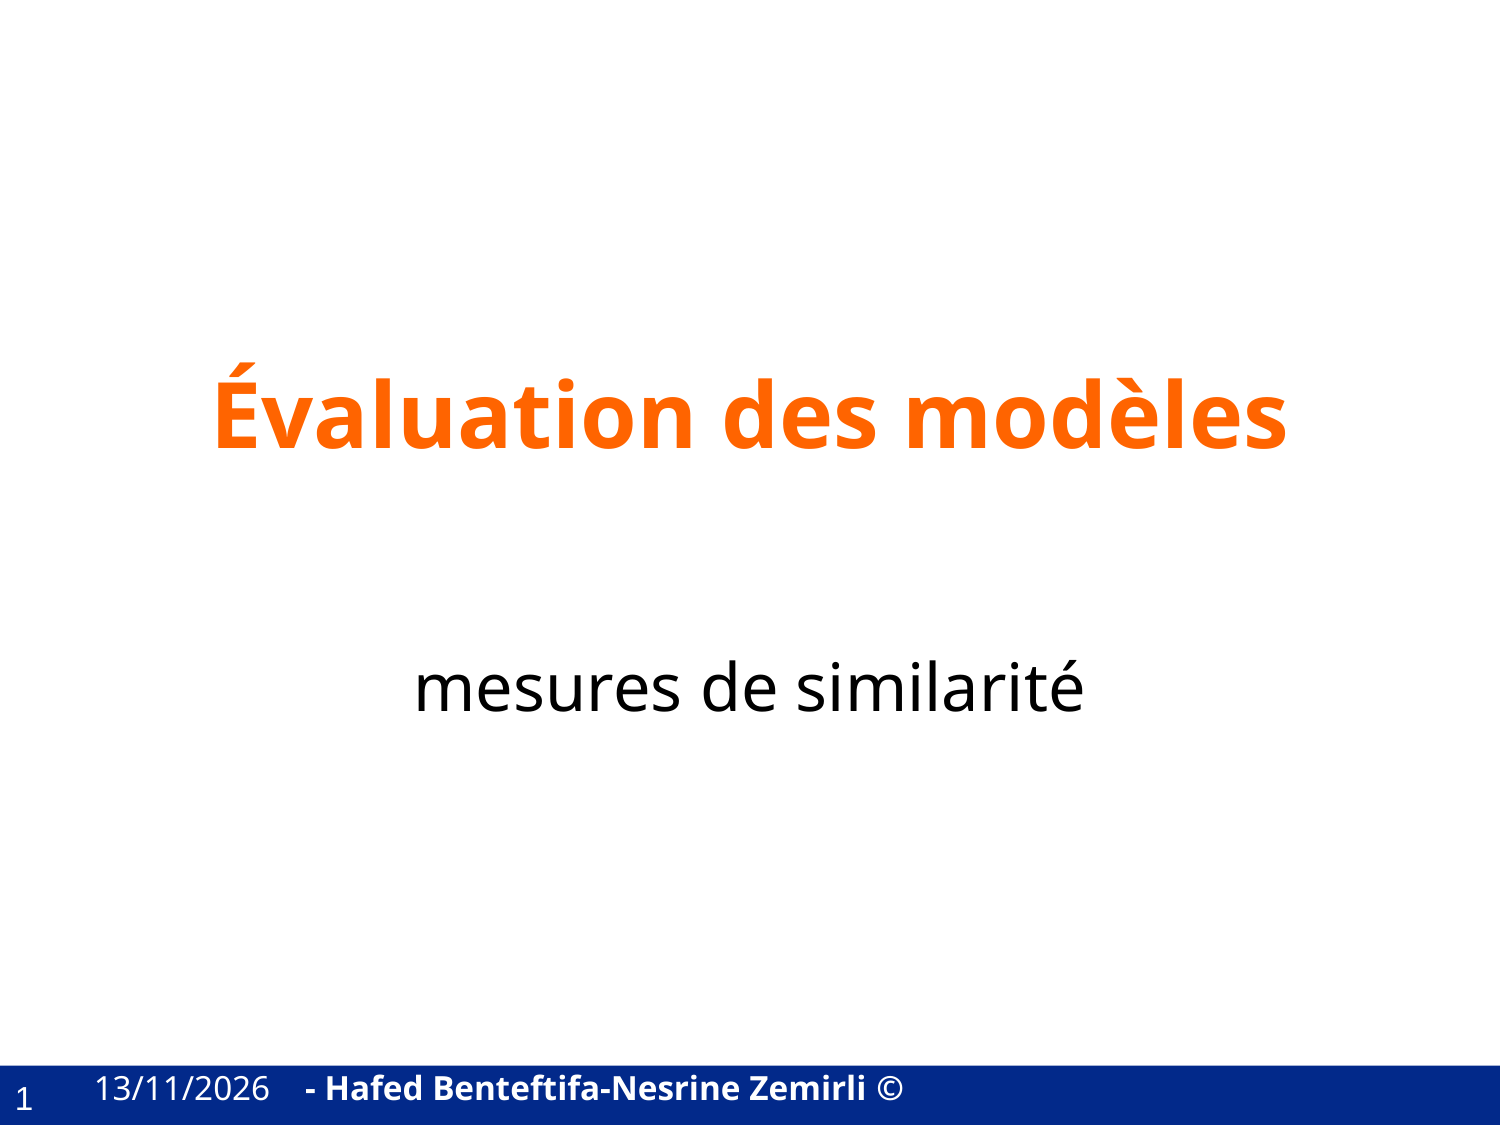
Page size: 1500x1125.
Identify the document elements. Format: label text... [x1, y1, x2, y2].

title Évaluation des modèles [112, 349, 1388, 591]
subtitle mesures de similarité [225, 637, 1275, 925]
